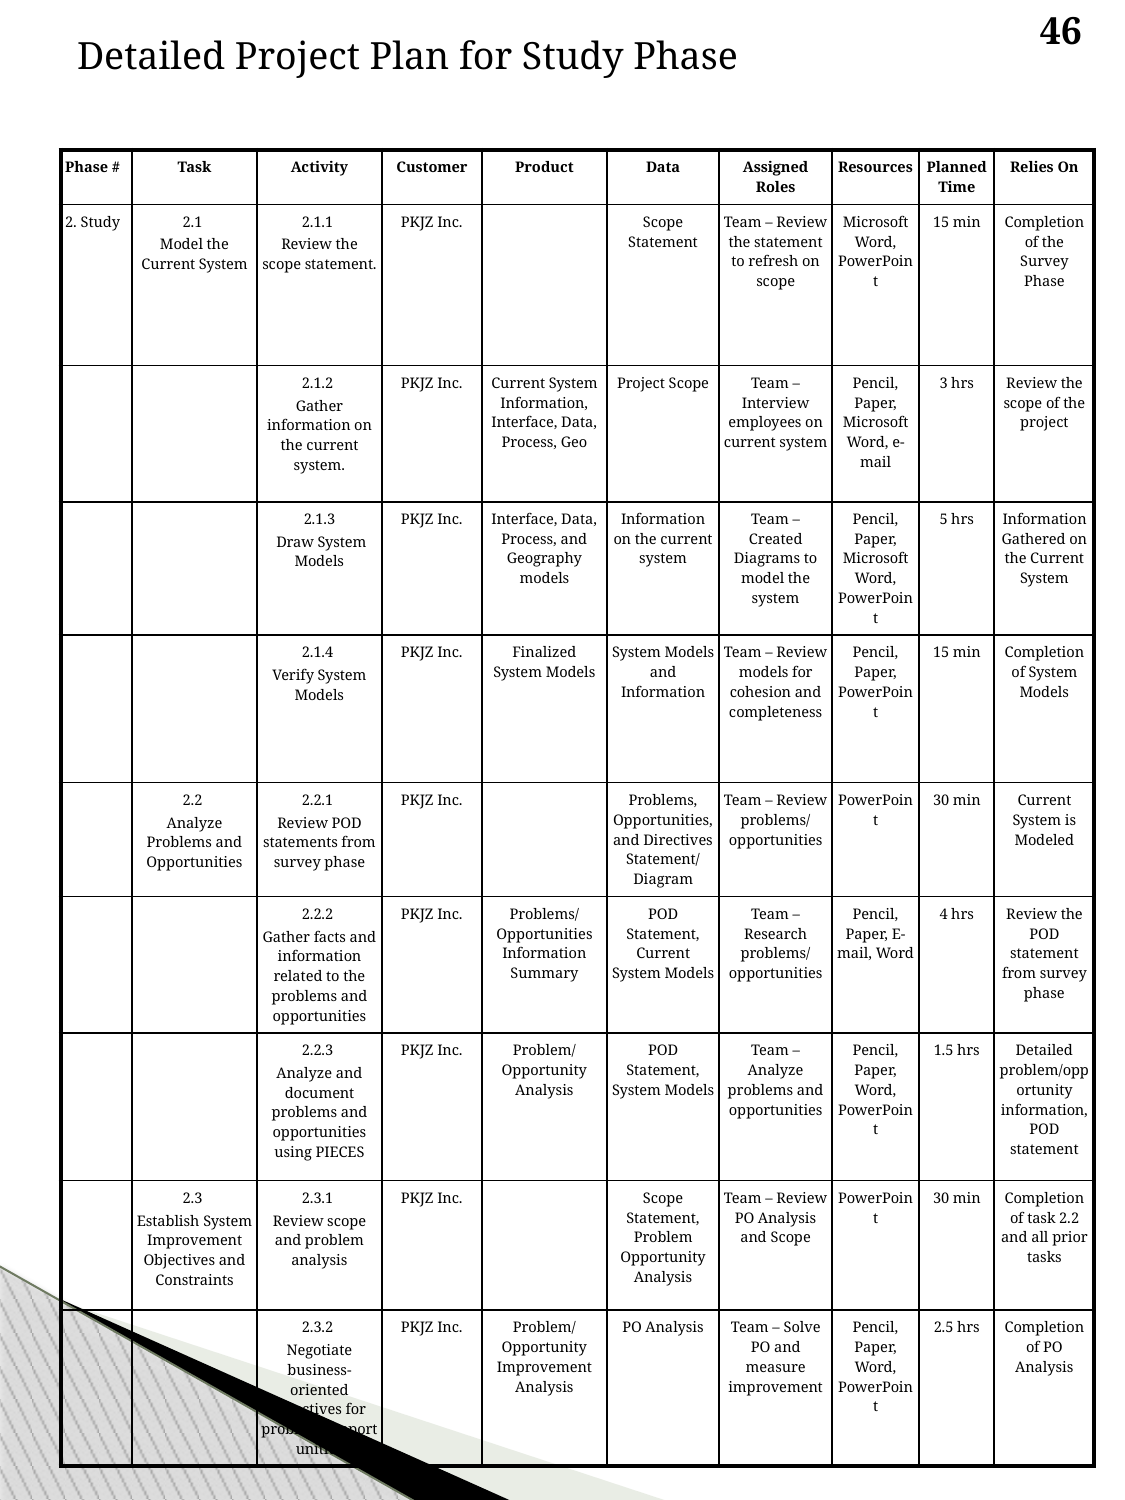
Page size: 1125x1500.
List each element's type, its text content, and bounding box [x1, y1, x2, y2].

text_box 46 [1025, 0, 1113, 60]
table_cell Current System is Modeled [995, 783, 1092, 896]
table_header Task [133, 152, 256, 204]
table_cell 2.2.1 Review POD statements from survey phase [258, 783, 381, 896]
table_cell Pencil, Paper, Microsoft Word, PowerPoint [833, 503, 918, 634]
table_cell Microsoft Word, PowerPoint [833, 205, 918, 365]
table_cell [63, 636, 131, 782]
table_cell PO Analysis [608, 1311, 718, 1464]
table_cell 2.2 Analyze Problems and Opportunities [133, 783, 256, 896]
table_cell 15 min [920, 636, 993, 782]
table_cell 2.1.3 Draw System Models [258, 503, 381, 634]
table_cell 15 min [920, 205, 993, 365]
table_cell Pencil, Paper, PowerPoint [833, 636, 918, 782]
table_cell 2.3.1 Review scope and problem analysis [258, 1181, 381, 1309]
table_header Data [608, 152, 718, 204]
table_cell [133, 897, 256, 1032]
table_cell [133, 366, 256, 501]
table_cell PowerPoint [833, 783, 918, 896]
table_cell Project Scope [608, 366, 718, 501]
table_cell 1.5 hrs [920, 1034, 993, 1180]
table_cell PKJZ Inc. [383, 1181, 481, 1309]
table_cell [63, 1181, 131, 1309]
table_cell Information Gathered on the Current System [995, 503, 1092, 634]
table_cell [483, 205, 606, 365]
table_header Relies On [995, 152, 1092, 204]
table_cell Team – Review models for cohesion and completeness [720, 636, 831, 782]
table_cell [63, 897, 131, 1032]
table_cell Pencil, Paper, Word, PowerPoint [833, 1034, 918, 1180]
table_cell 30 min [920, 1181, 993, 1309]
table_cell Team – Review PO Analysis and Scope [720, 1181, 831, 1309]
table_cell Current System Information, Interface, Data, Process, Geo [483, 366, 606, 501]
table_cell 2.3 Establish System Improvement Objectives and Constraints [133, 1181, 256, 1309]
table_cell Problems/ Opportunities Information Summary [483, 897, 606, 1032]
table_cell Pencil, Paper, Word, PowerPoint [833, 1311, 918, 1464]
table_cell 2.1.4 Verify System Models [258, 636, 381, 782]
table_cell [483, 1181, 606, 1309]
table_cell [133, 1311, 256, 1464]
table_cell Problem/ Opportunity Improvement Analysis [483, 1311, 606, 1464]
table_cell PKJZ Inc. [383, 783, 481, 896]
table_header Assigned Roles [720, 152, 831, 204]
table_cell [63, 1034, 131, 1180]
table_cell 3 hrs [920, 366, 993, 501]
table_cell Scope Statement, Problem Opportunity Analysis [608, 1181, 718, 1309]
text_box Detailed Project Plan for Study Phase [62, 24, 1000, 85]
table_cell Completion of System Models [995, 636, 1092, 782]
table_cell System Models and Information [608, 636, 718, 782]
table_cell Team – Analyze problems and opportunities [720, 1034, 831, 1180]
table_cell Team – Review the statement to refresh on scope [720, 205, 831, 365]
table_cell POD Statement, System Models [608, 1034, 718, 1180]
table_cell Completion of task 2.2 and all prior tasks [995, 1181, 1092, 1309]
table_cell 2.1.2 Gather information on the current system. [258, 366, 381, 501]
table_cell Interface, Data, Process, and Geography models [483, 503, 606, 634]
table_cell 2.2.3 Analyze and document problems and opportunities using PIECES [258, 1034, 381, 1180]
table_cell 4 hrs [920, 897, 993, 1032]
table_cell Problem/ Opportunity Analysis [483, 1034, 606, 1180]
table_cell 2. Study [63, 205, 131, 365]
table_cell PKJZ Inc. [383, 1311, 481, 1464]
table_cell [63, 366, 131, 501]
table_header Phase # [63, 152, 131, 204]
table_cell Team – Research problems/ opportunities [720, 897, 831, 1032]
table_cell [133, 503, 256, 634]
table_cell Team – Solve PO and measure improvement [720, 1311, 831, 1464]
table_cell [483, 783, 606, 896]
table_cell 2.1 Model the Current System [133, 205, 256, 365]
table_cell 2.5 hrs [920, 1311, 993, 1464]
table_cell 2.3.2 Negotiate business-oriented objectives for problems/opportunities [258, 1311, 381, 1464]
table_cell PKJZ Inc. [383, 366, 481, 501]
table_header Activity [258, 152, 381, 204]
table_cell Information on the current system [608, 503, 718, 634]
table_cell Review the scope of the project [995, 366, 1092, 501]
table_cell 2.1.1 Review the scope statement. [258, 205, 381, 365]
table_cell 5 hrs [920, 503, 993, 634]
table_cell PKJZ Inc. [383, 205, 481, 365]
table_header Customer [383, 152, 481, 204]
table_cell PKJZ Inc. [383, 897, 481, 1032]
table_cell Pencil, Paper, Microsoft Word, e-mail [833, 366, 918, 501]
table_cell [133, 636, 256, 782]
table_cell [63, 503, 131, 634]
table_cell POD Statement, Current System Models [608, 897, 718, 1032]
table_cell 30 min [920, 783, 993, 896]
table_cell [63, 1311, 131, 1464]
table_cell Team – Interview employees on current system [720, 366, 831, 501]
table_cell Pencil, Paper, E-mail, Word [833, 897, 918, 1032]
table_cell PKJZ Inc. [383, 503, 481, 634]
table_cell Problems, Opportunities, and Directives Statement/ Diagram [608, 783, 718, 896]
table_cell Review the POD statement from survey phase [995, 897, 1092, 1032]
table_cell Team – Review problems/ opportunities [720, 783, 831, 896]
table_header Planned Time [920, 152, 993, 204]
table_header Product [483, 152, 606, 204]
table_cell Team – Created Diagrams to model the system [720, 503, 831, 634]
table_cell [63, 783, 131, 896]
table_cell [133, 1034, 256, 1180]
table_cell Completion of the Survey Phase [995, 205, 1092, 365]
table_cell Finalized System Models [483, 636, 606, 782]
table_cell [0, 1270, 5, 1500]
table_cell PKJZ Inc. [383, 1034, 481, 1180]
table_cell Scope Statement [608, 205, 718, 365]
table_header Resources [833, 152, 918, 204]
table_cell PKJZ Inc. [383, 636, 481, 782]
table_cell 2.2.2 Gather facts and information related to the problems and opportunities [258, 897, 381, 1032]
table_cell Completion of PO Analysis [995, 1311, 1092, 1464]
table_cell Detailed problem/opportunity information, POD statement [995, 1034, 1092, 1180]
table_cell PowerPoint [833, 1181, 918, 1309]
